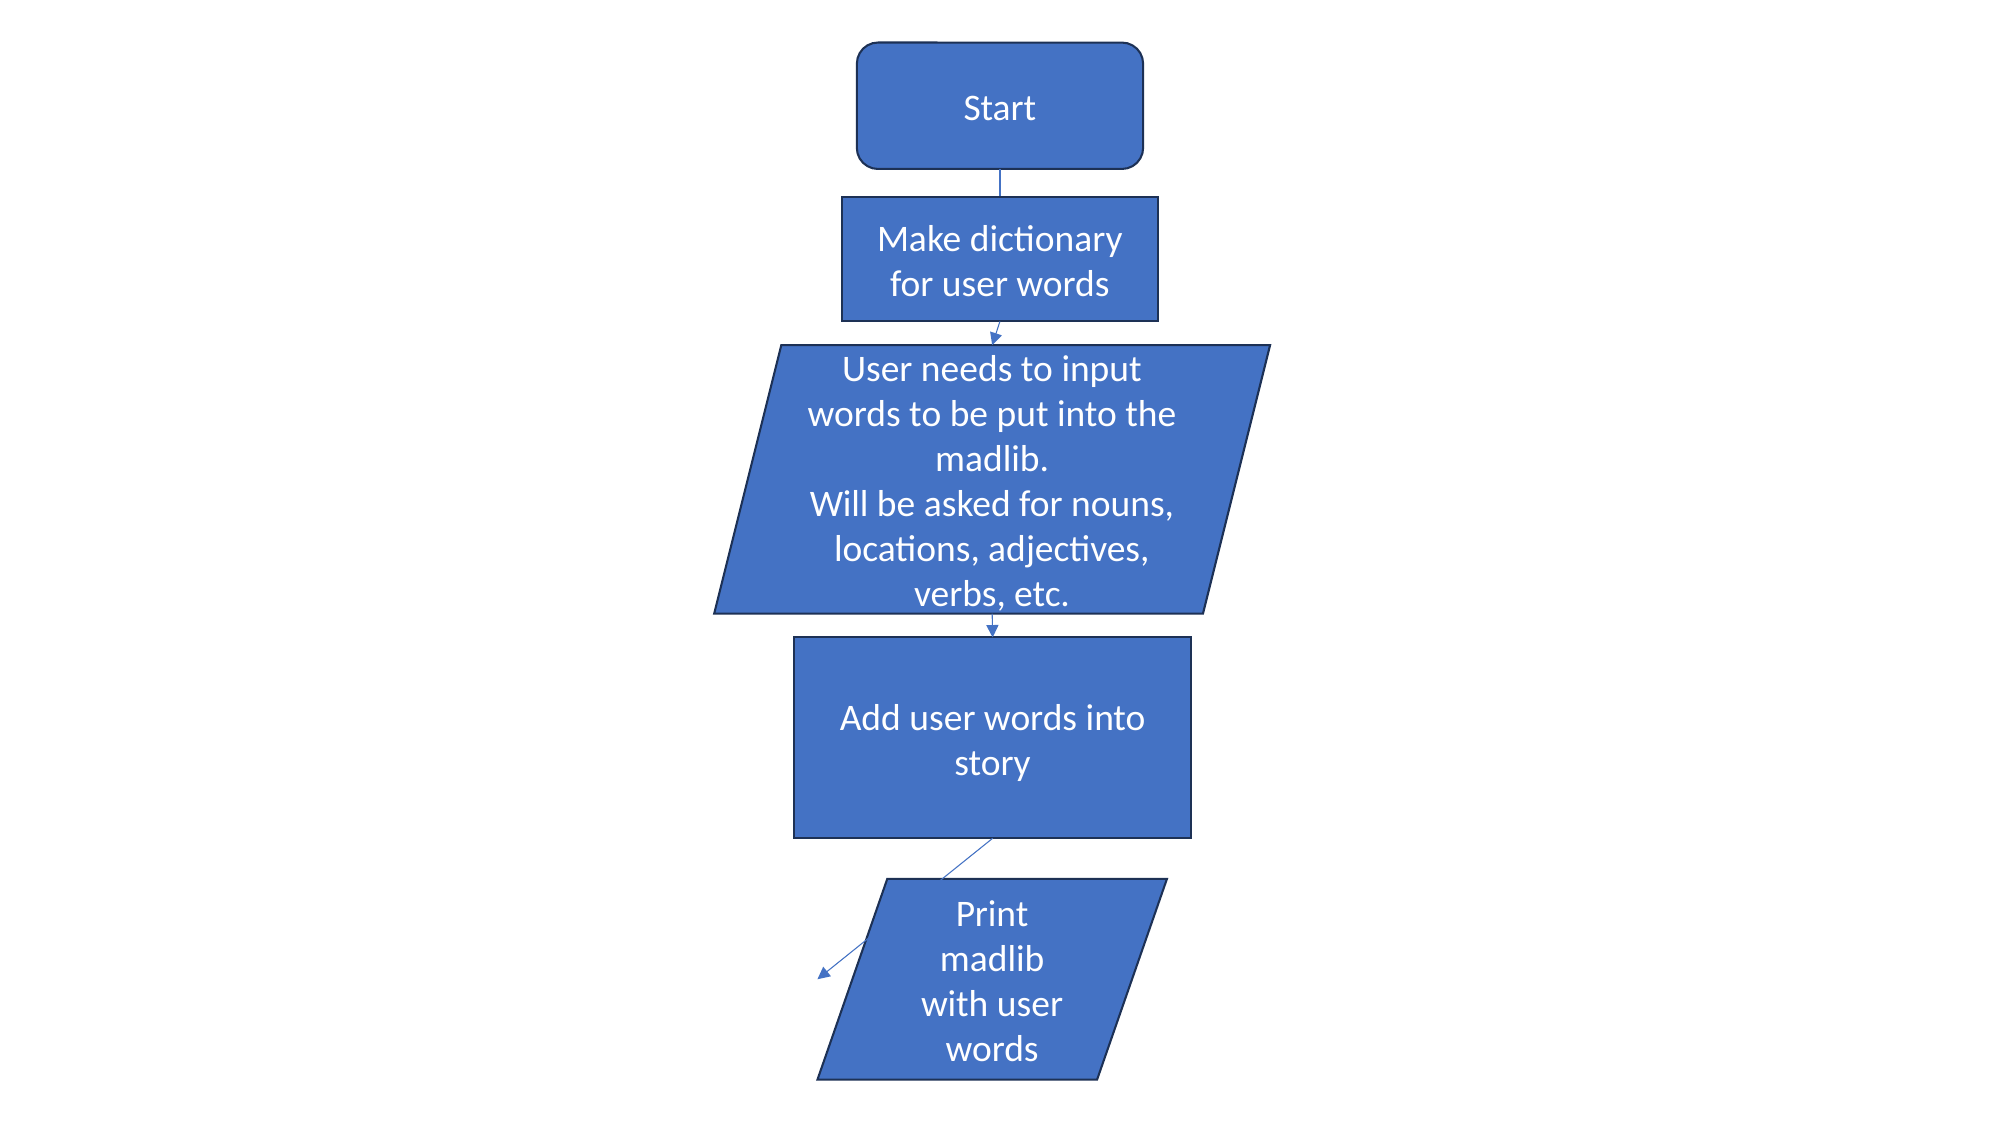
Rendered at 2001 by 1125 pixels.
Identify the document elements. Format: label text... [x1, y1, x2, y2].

text_box Print madlib with user words [815, 877, 1169, 1081]
text_box User needs to input words to be put into the madlib. Will be asked for nouns, locations, adjectives, verbs, etc. [712, 344, 1272, 615]
text_box Make dictionary for user words [841, 196, 1159, 322]
text_box Add user words into story [793, 636, 1192, 839]
text_box Start [855, 41, 1145, 170]
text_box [992, 321, 1000, 346]
